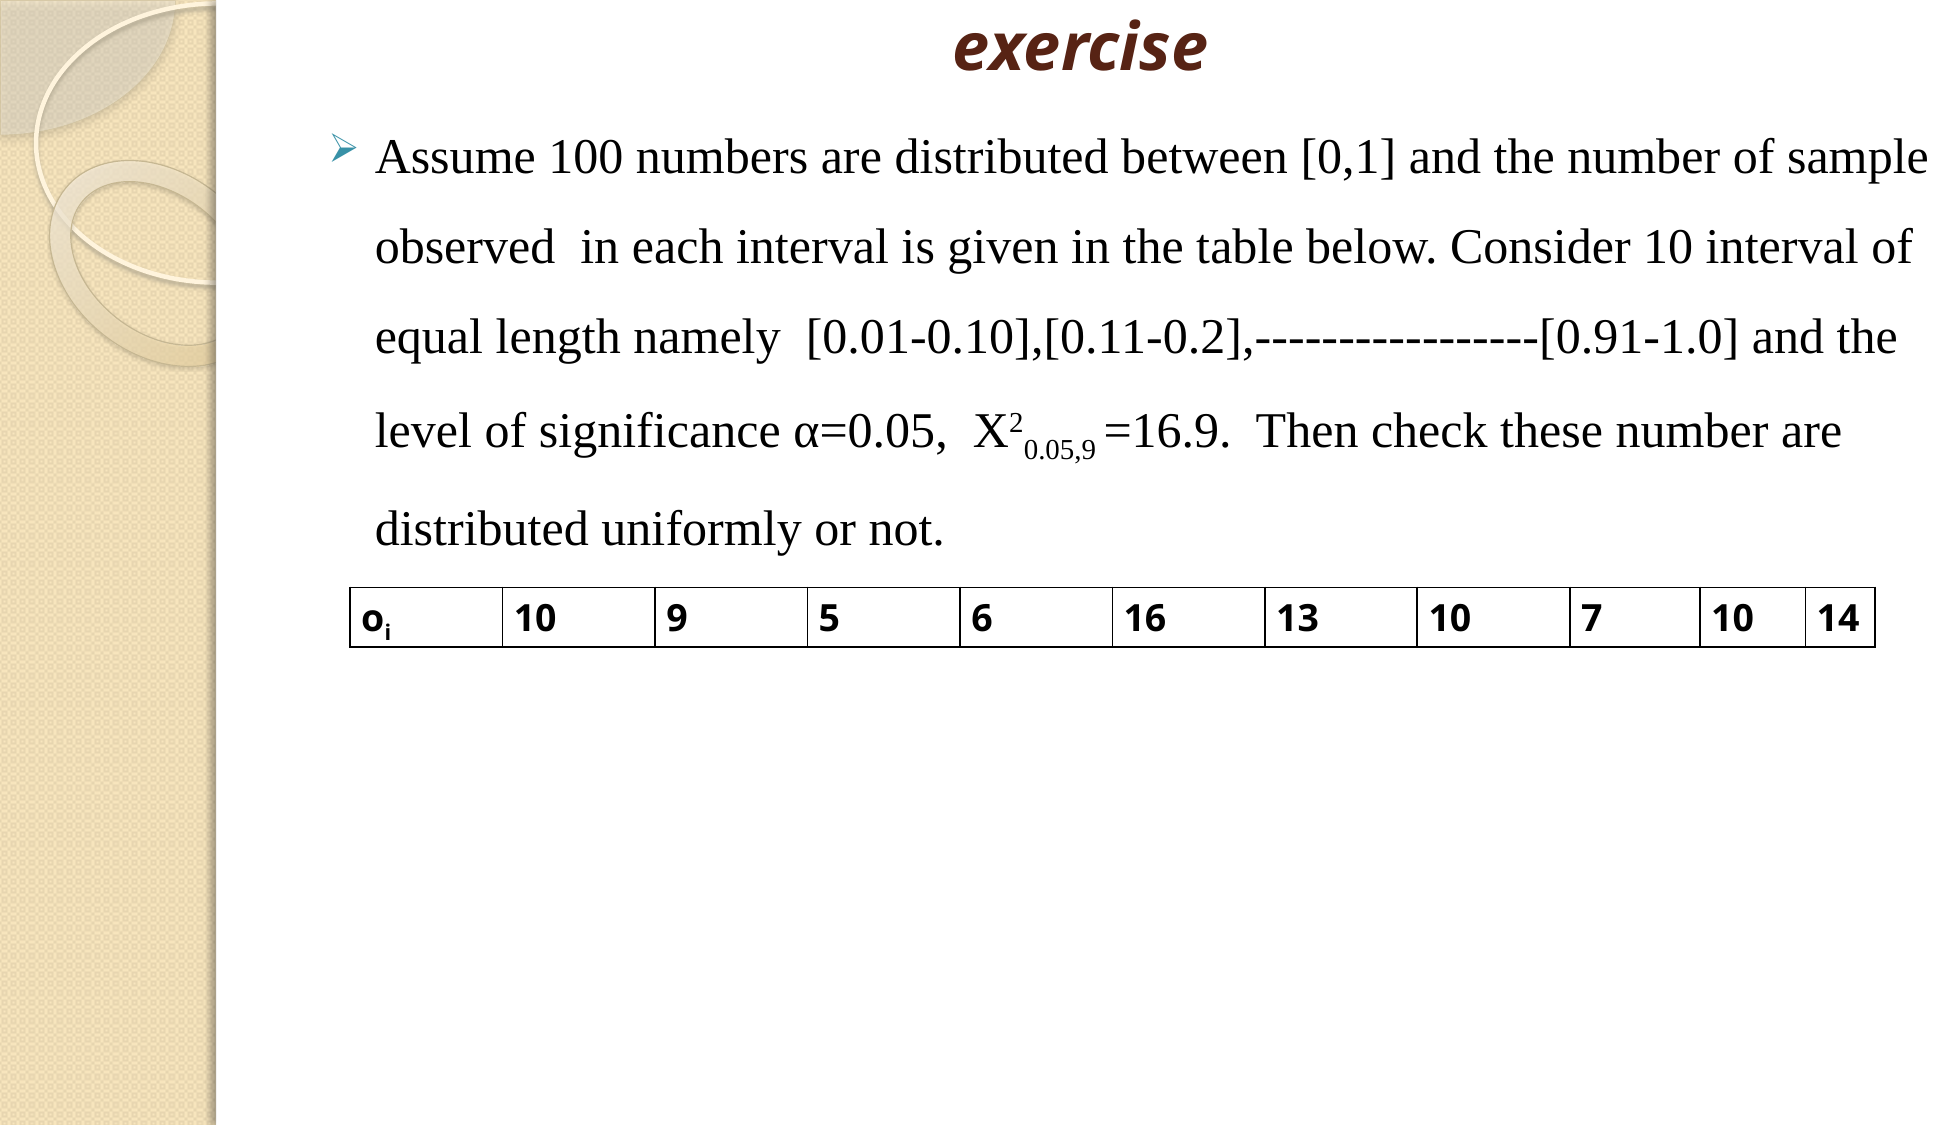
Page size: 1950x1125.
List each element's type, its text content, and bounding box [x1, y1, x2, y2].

table_header 13 [1266, 588, 1416, 646]
list Assume 100 numbers are distributed between [0,1] and the number of sample observed in each interval is given in the table below. Consider 10 interval of equal length namely [0.01-0.10],[0.11-0.2],-----------------[0.91-1.0] and the level of significance α=0.05, X20.05,9 =16.9. Then check these number are distributed uniformly or not. [300, 85, 1950, 1124]
table_header 10 [1418, 588, 1569, 646]
table_header 9 [656, 588, 807, 646]
table_header 10 [1701, 588, 1805, 646]
table_header 6 [961, 588, 1112, 646]
table_header 5 [808, 588, 959, 646]
table_header 16 [1113, 588, 1264, 646]
table_header 14 [1806, 588, 1874, 646]
table_header 7 [1571, 588, 1699, 646]
table_header oi [351, 588, 502, 646]
title exercise [211, 0, 1950, 88]
table_header 10 [503, 588, 654, 646]
